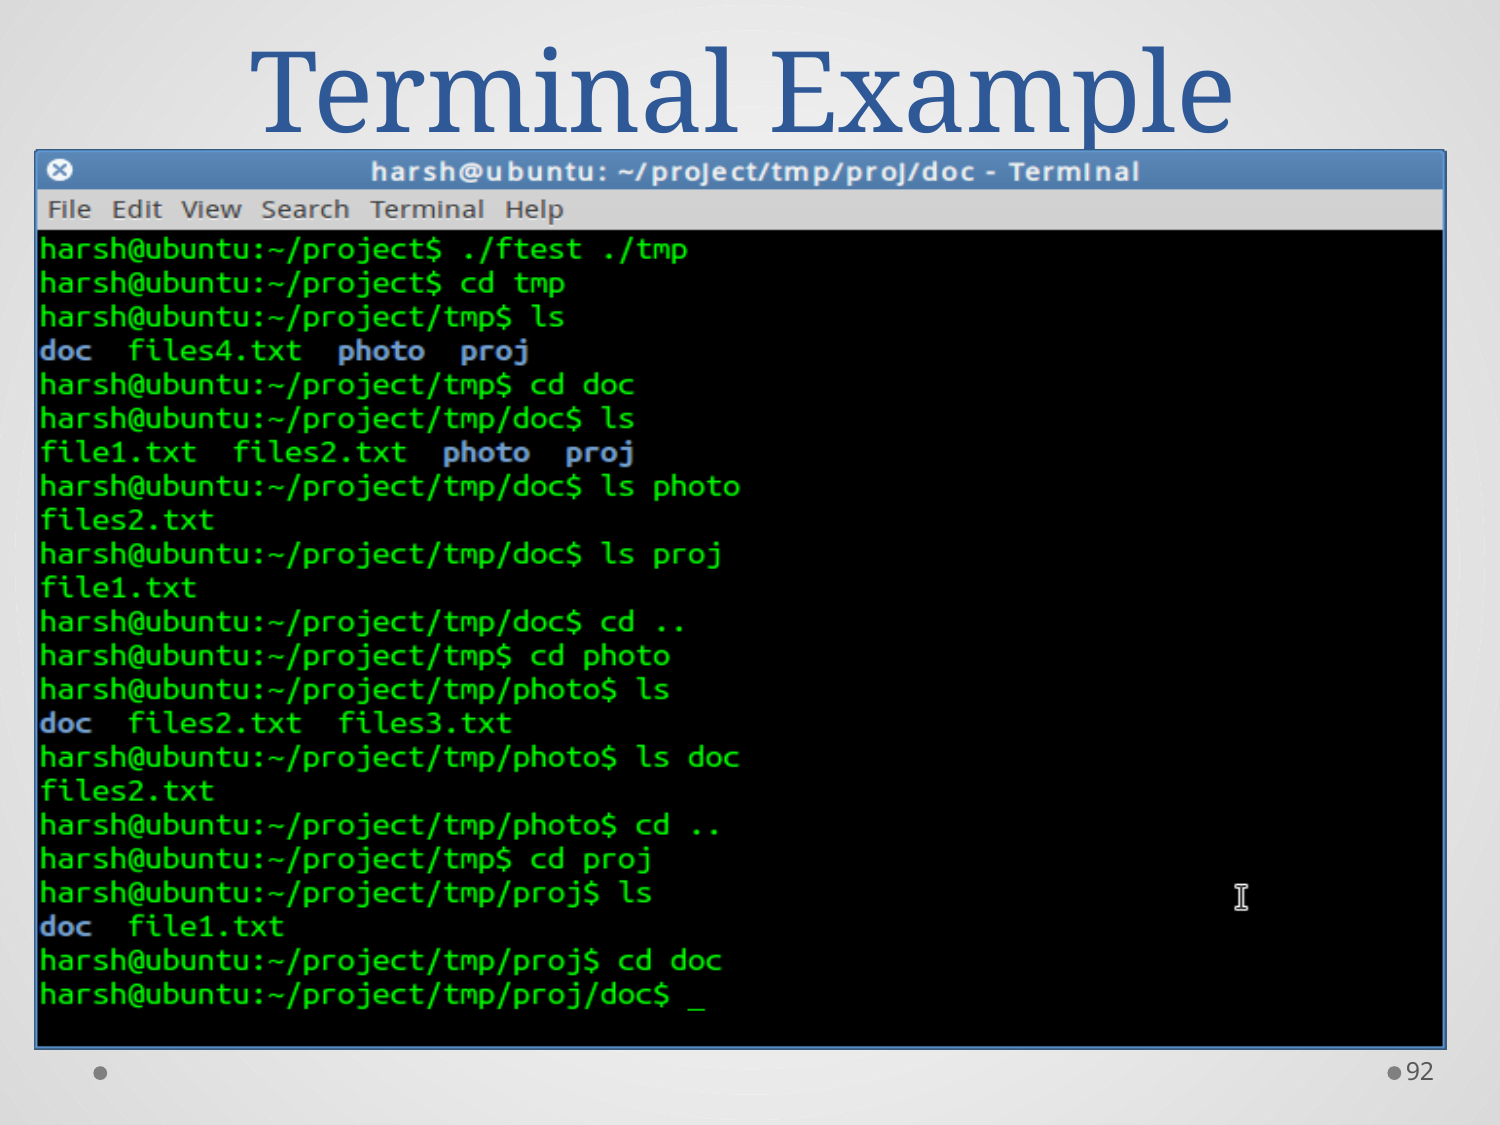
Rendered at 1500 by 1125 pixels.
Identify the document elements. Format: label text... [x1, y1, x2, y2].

picture [34, 149, 1448, 1051]
title Terminal Example [68, 0, 1419, 148]
slide_number 92 [1401, 1042, 1494, 1103]
